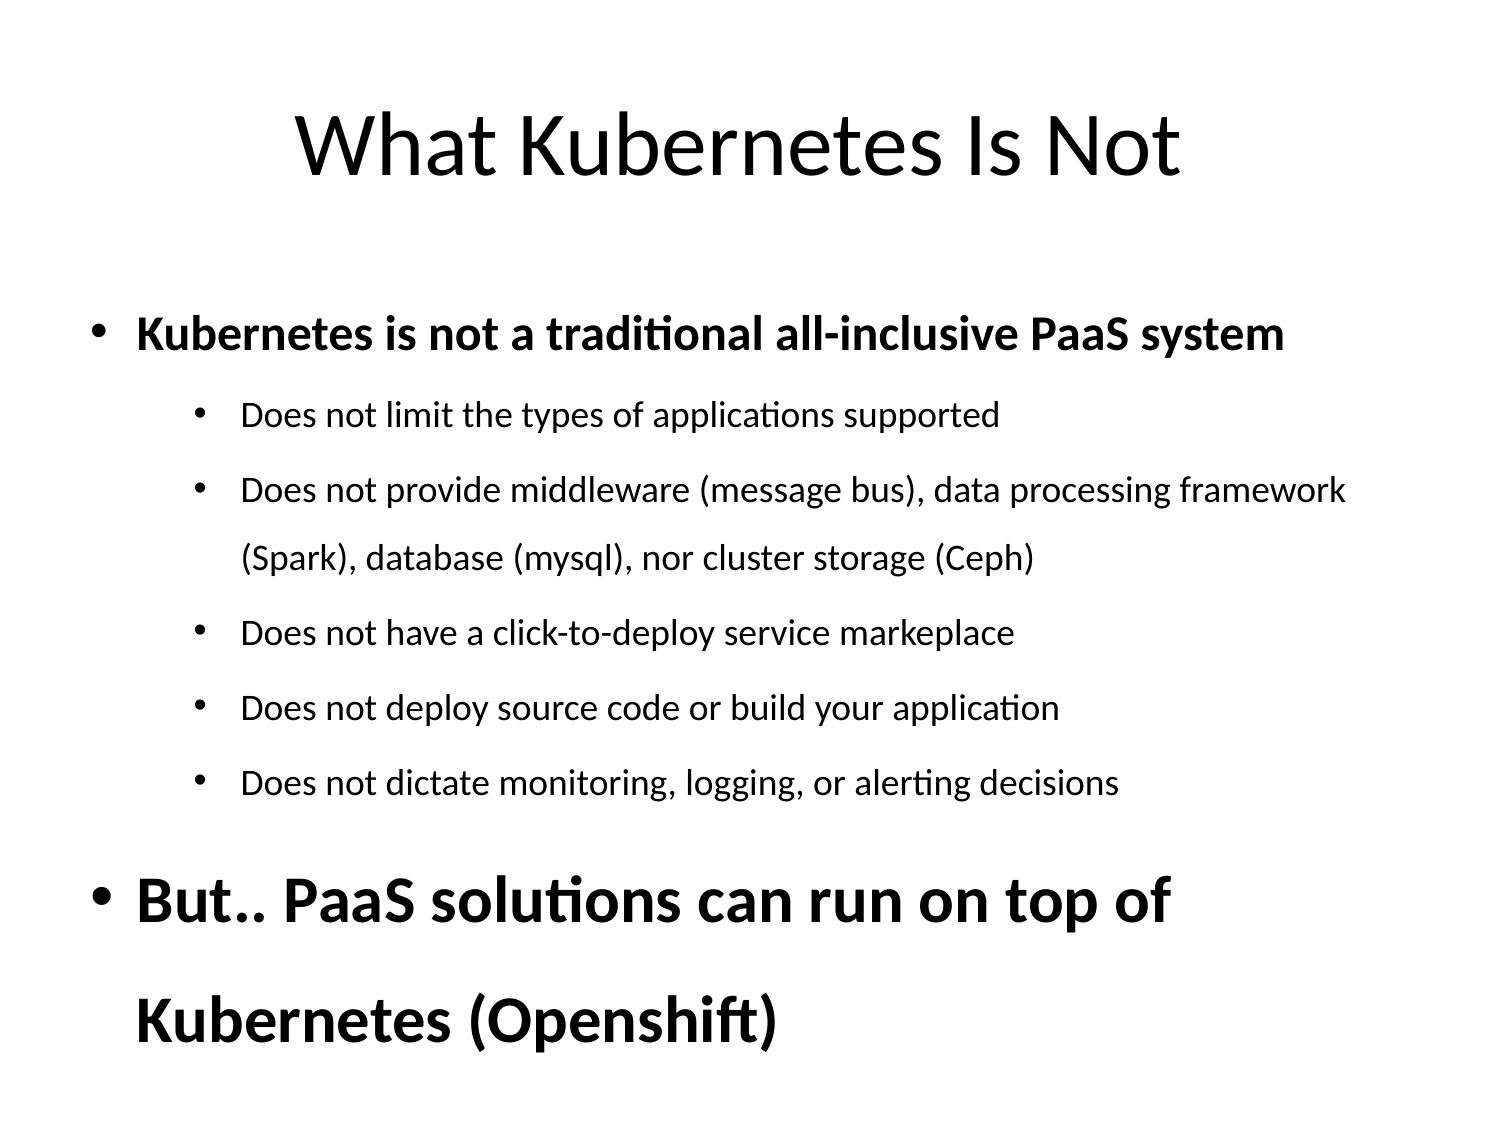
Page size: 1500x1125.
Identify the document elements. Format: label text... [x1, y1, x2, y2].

title What Kubernetes Is Not [75, 45, 1425, 233]
list Kubernetes is not a traditional all-inclusive PaaS system Does not limit the types of applications supported Does not provide middleware (message bus), data processing framework (Spark), database (mysql), nor cluster storage (Ceph) Does not have a click-to-deploy service markeplace Does not deploy source code or build your application Does not dictate monitoring, logging, or alerting decisions But.. PaaS solutions can run on top of Kubernetes (Openshift) [75, 262, 1425, 1005]
